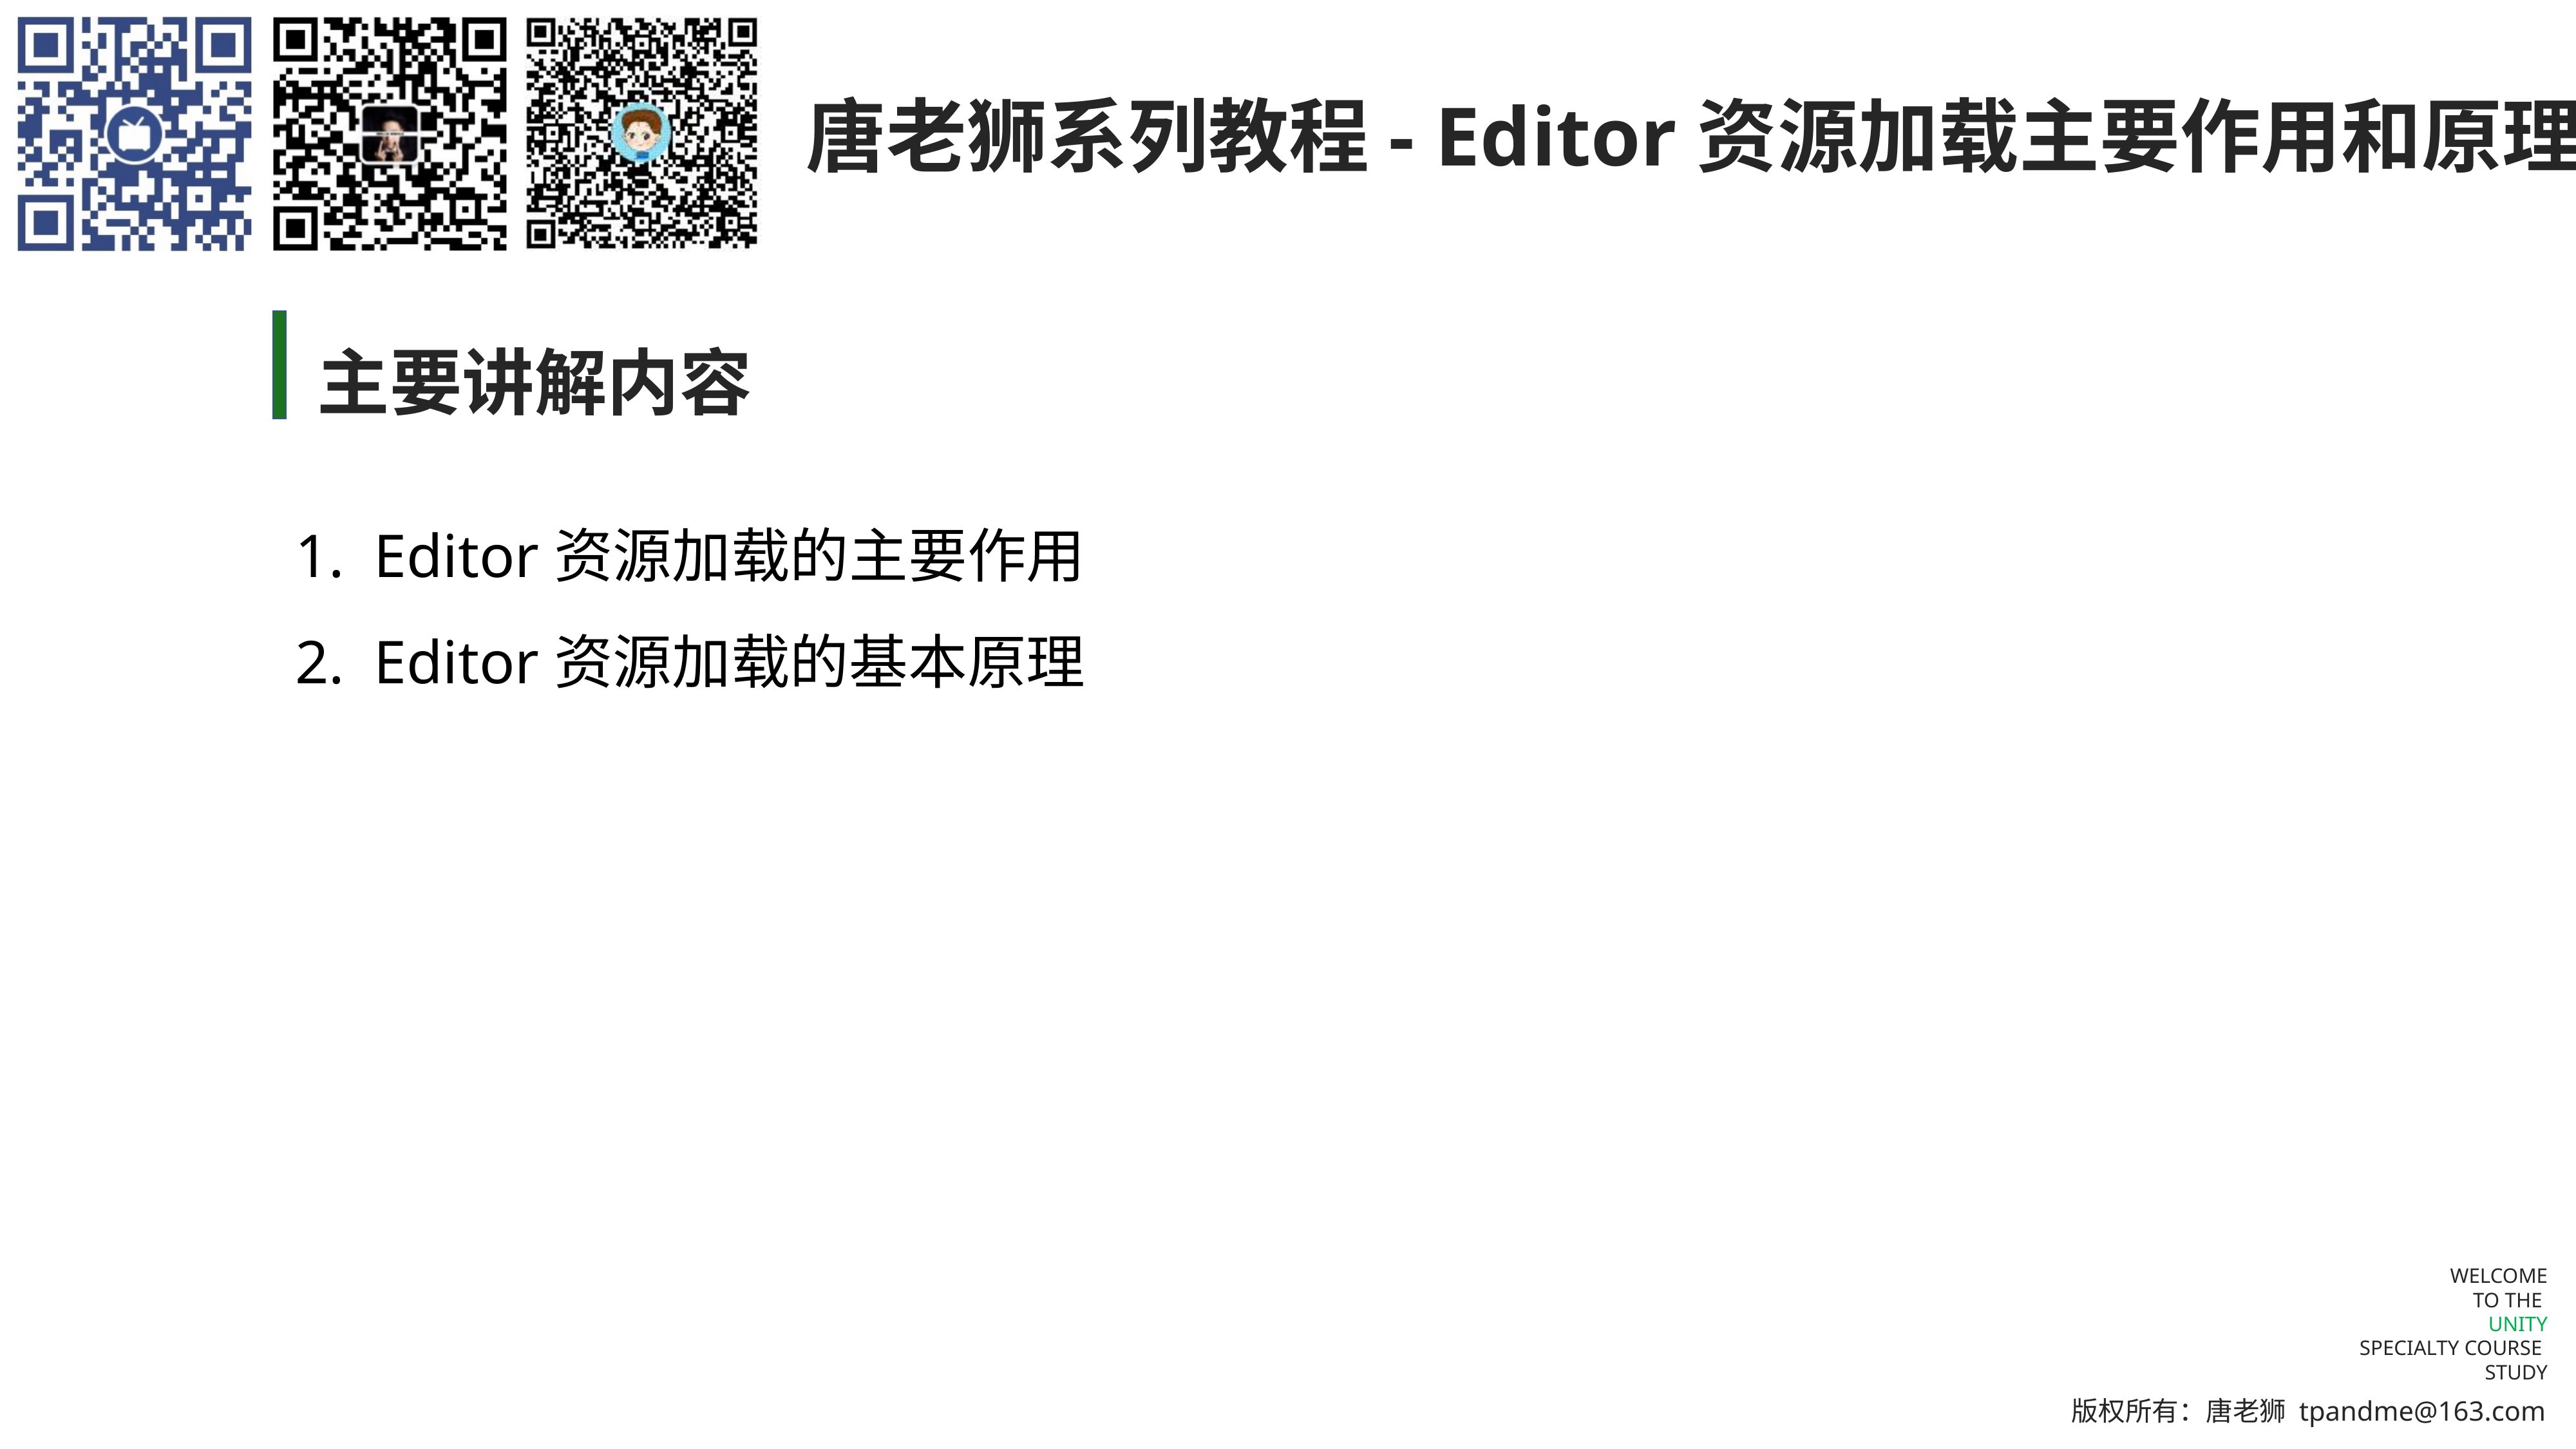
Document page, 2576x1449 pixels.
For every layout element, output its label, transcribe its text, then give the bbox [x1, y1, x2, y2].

text_box 唐老狮系列教程- Editor资源加载主要作用和原理 [801, 80, 2576, 187]
picture [270, 15, 509, 252]
picture [15, 15, 253, 252]
text_box 版权所有：唐老狮 tpandme@163.com [2066, 1388, 2552, 1432]
picture [524, 15, 762, 252]
text_box Editor资源加载的主要作用 Editor资源加载的基本原理 [285, 478, 2390, 701]
text_box 主要讲解内容 [308, 285, 1403, 446]
text_box [272, 310, 287, 419]
text_box Welcome to the Unity Specialty Course study [2355, 1258, 2552, 1388]
